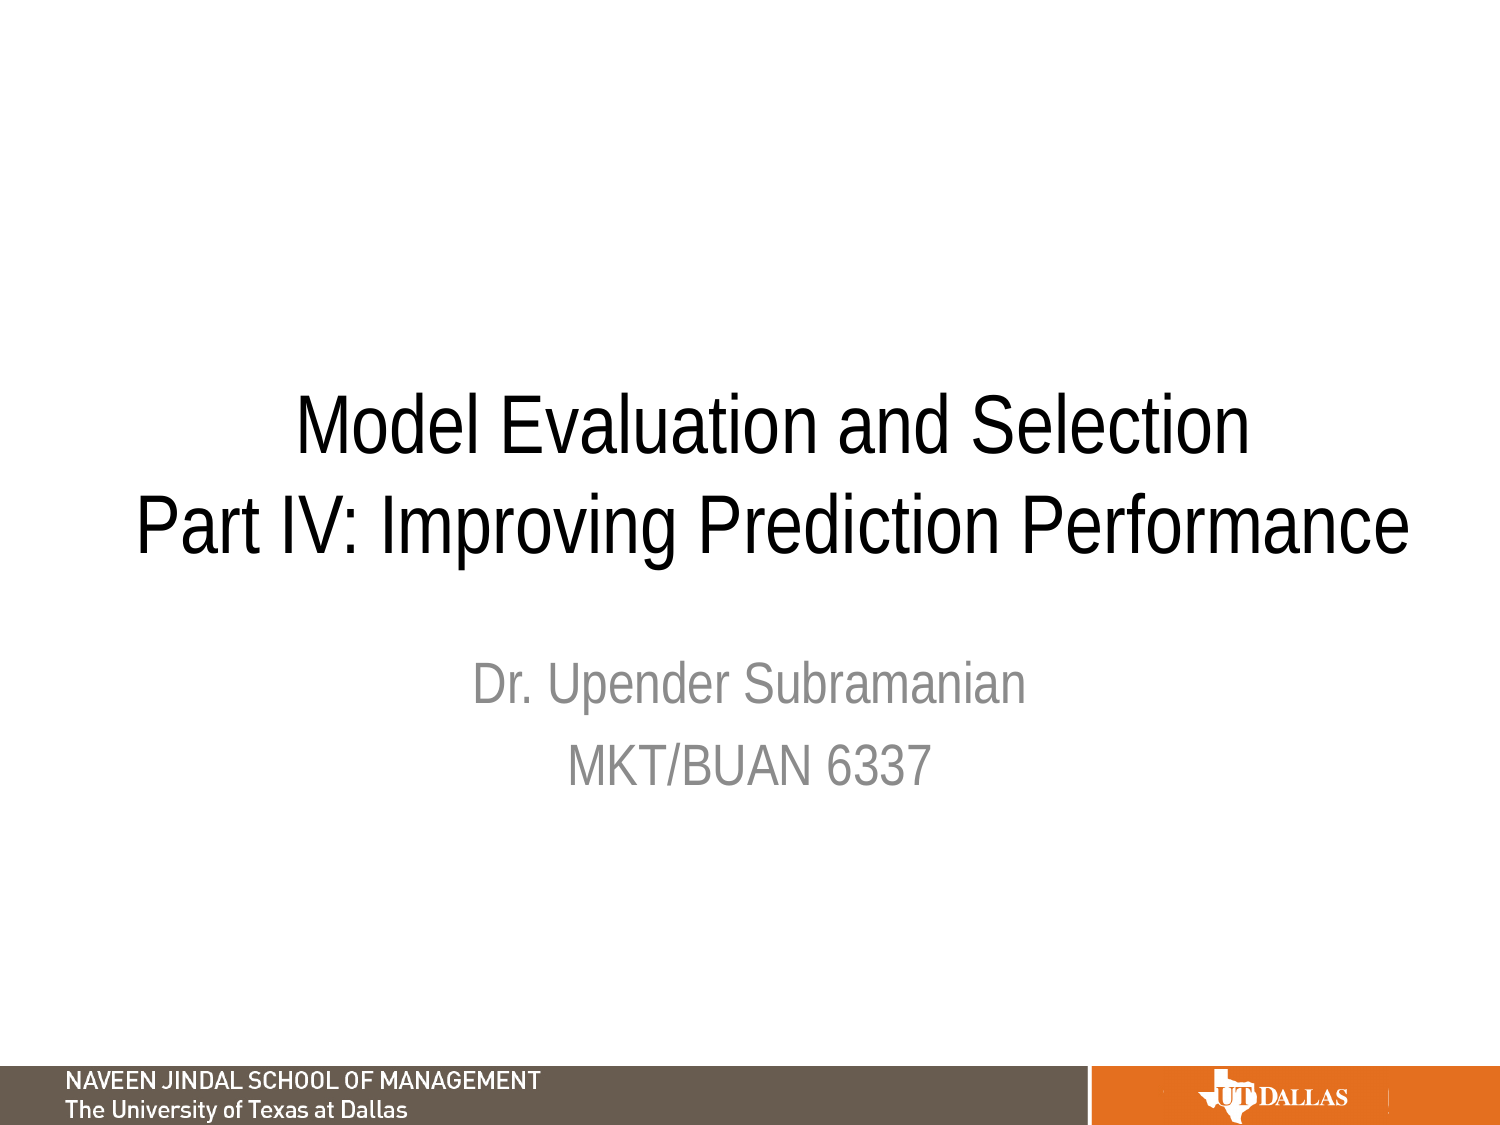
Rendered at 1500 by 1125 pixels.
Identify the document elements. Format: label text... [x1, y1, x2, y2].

title Model Evaluation and Selection Part IV: Improving Prediction Performance [112, 349, 1436, 591]
picture [0, 1066, 1500, 1125]
subtitle Dr. Upender Subramanian MKT/BUAN 6337 [225, 637, 1275, 925]
